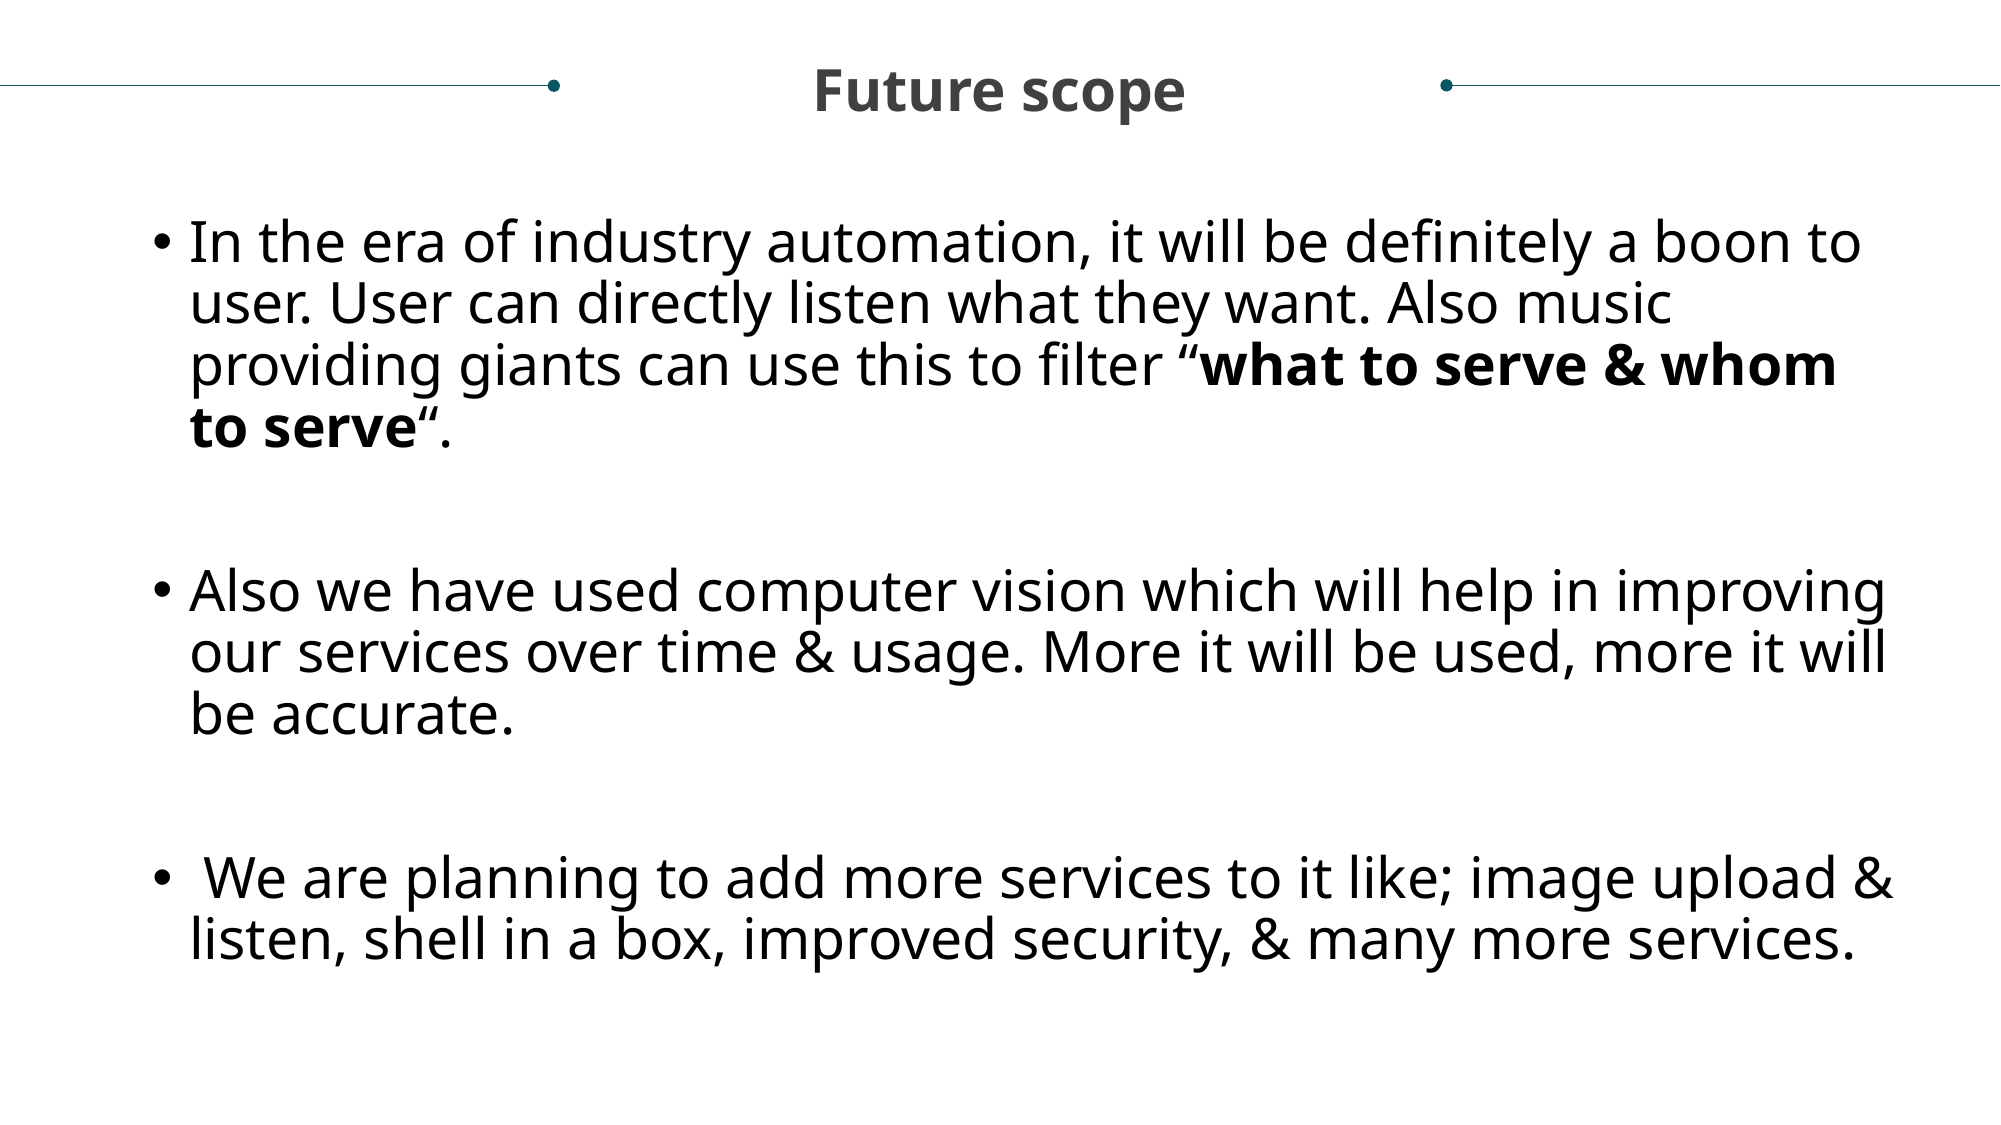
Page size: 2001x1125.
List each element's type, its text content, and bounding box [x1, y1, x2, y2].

text_box Future scope [37, 61, 1963, 125]
list In the era of industry automation, it will be definitely a boon to user. User can directly listen what they want. Also music providing giants can use this to filter “what to serve & whom to serve“. Also we have used computer vision which will help in improving our services over time & usage. More it will be used, more it will be accurate. We are planning to add more services to it like; image upload & listen, shell in a box, improved security, & many more services. [137, 205, 1920, 998]
